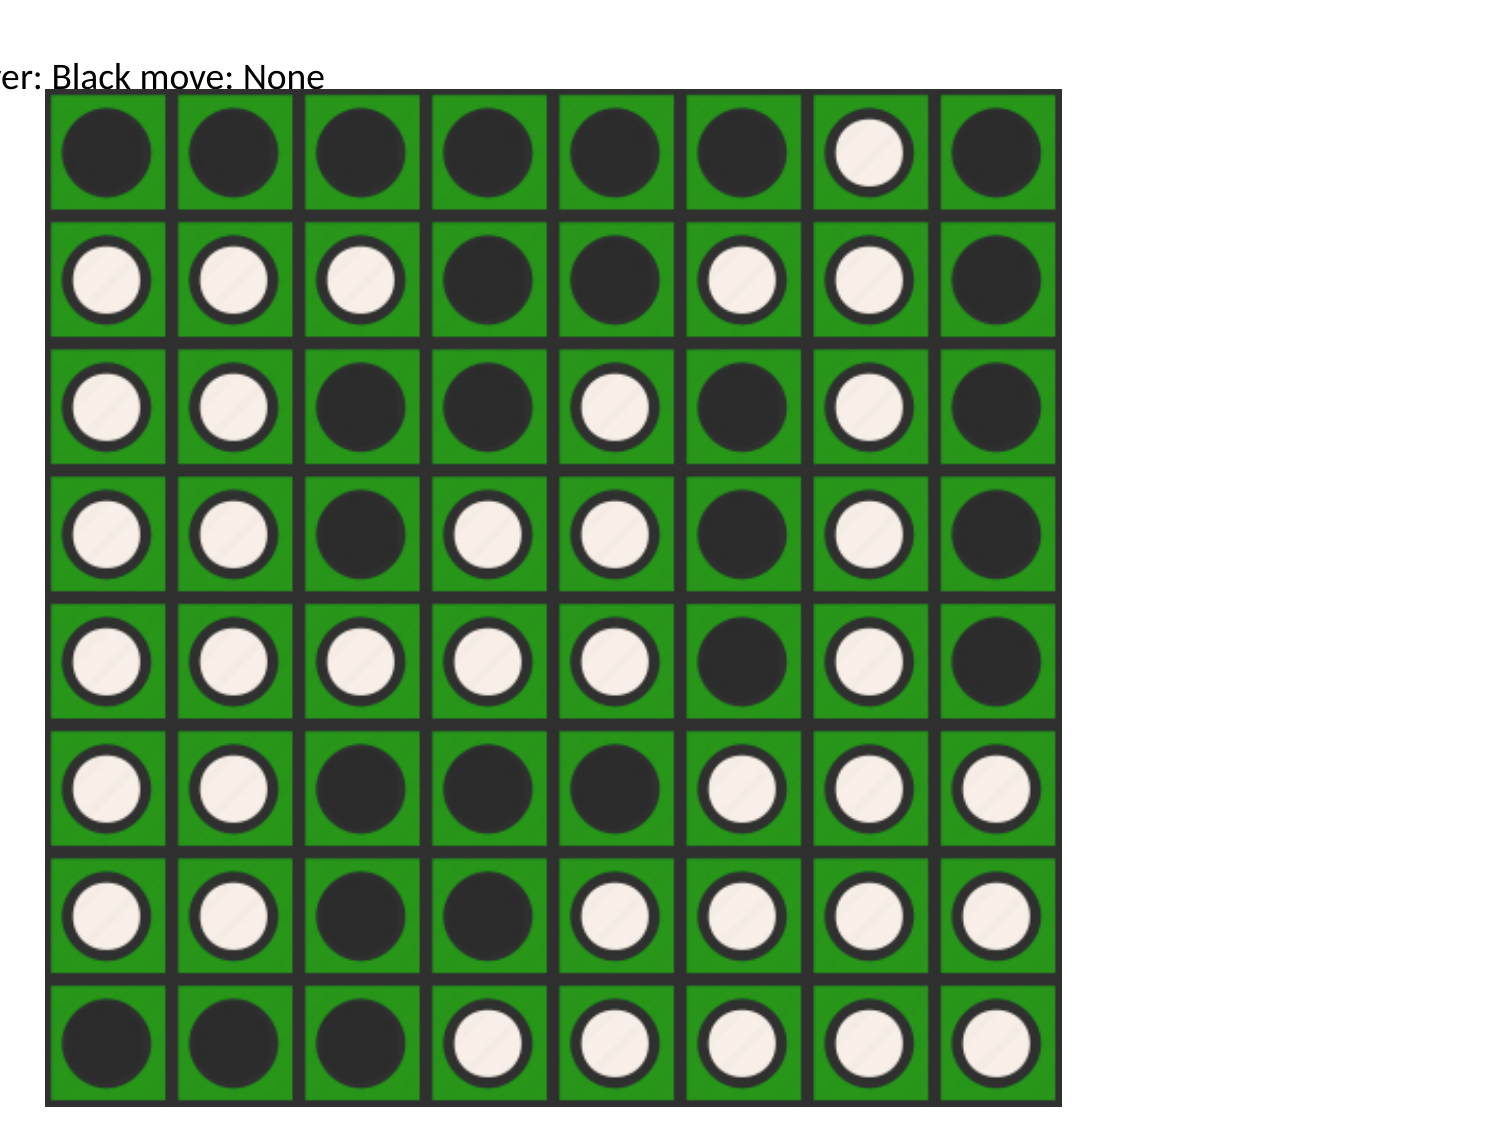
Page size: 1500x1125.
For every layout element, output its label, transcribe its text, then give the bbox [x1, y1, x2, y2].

picture [44, 89, 1062, 1107]
text_box turn: 61 player: Black move: None [0, 44, 341, 105]
